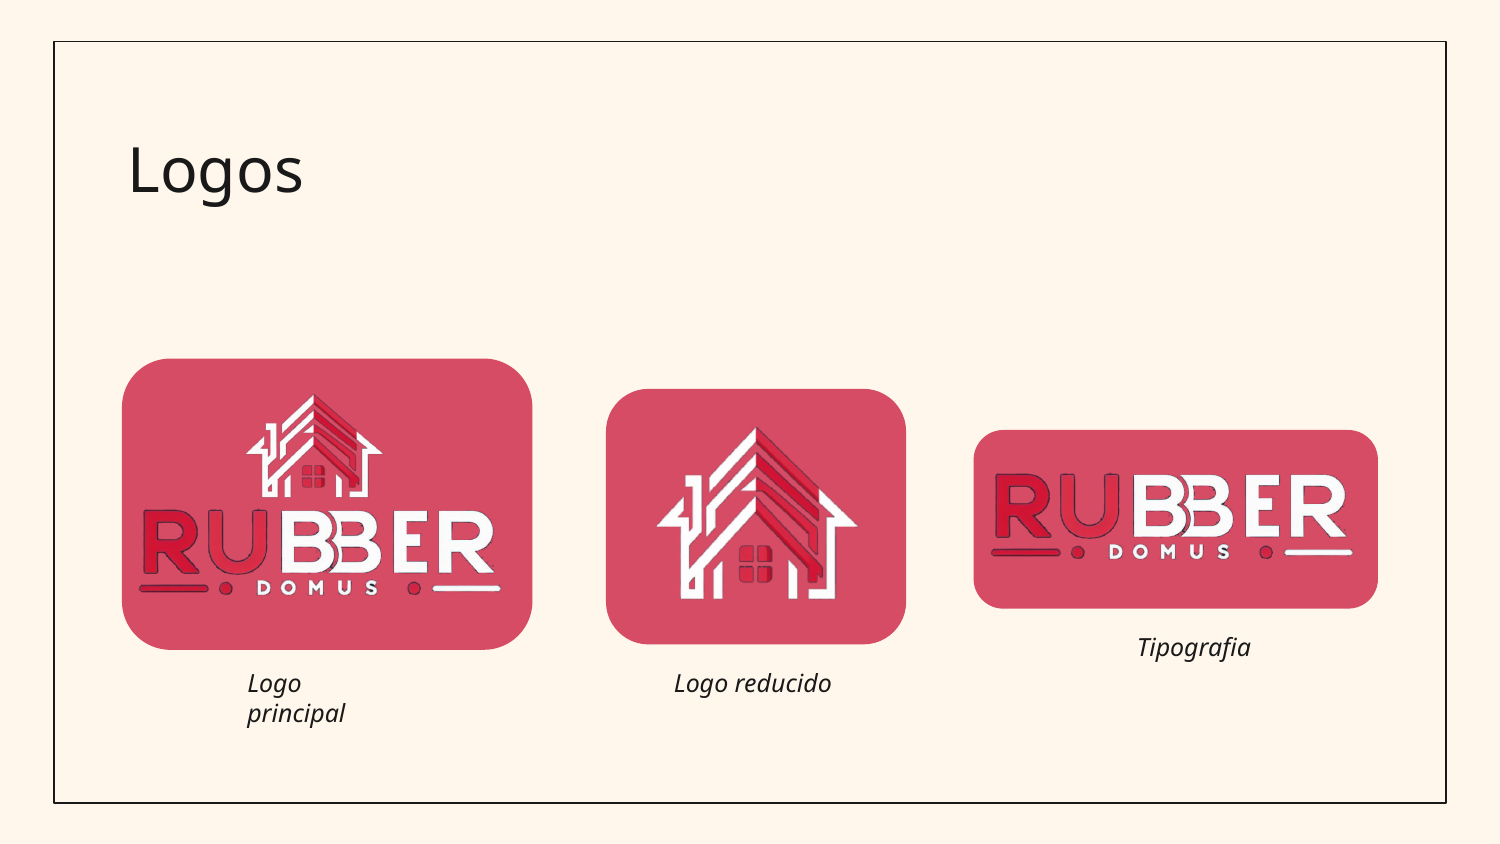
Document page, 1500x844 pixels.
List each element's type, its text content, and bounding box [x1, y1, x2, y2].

text_box Logo reducido [642, 652, 864, 716]
text_box [605, 388, 907, 645]
text_box [124, 358, 533, 650]
picture [121, 394, 518, 609]
text_box Logo principal [232, 652, 417, 716]
picture [973, 465, 1370, 574]
title Logos [112, 112, 428, 220]
picture [622, 427, 893, 607]
text_box [973, 429, 1378, 609]
text_box Tipografia [1083, 616, 1305, 681]
